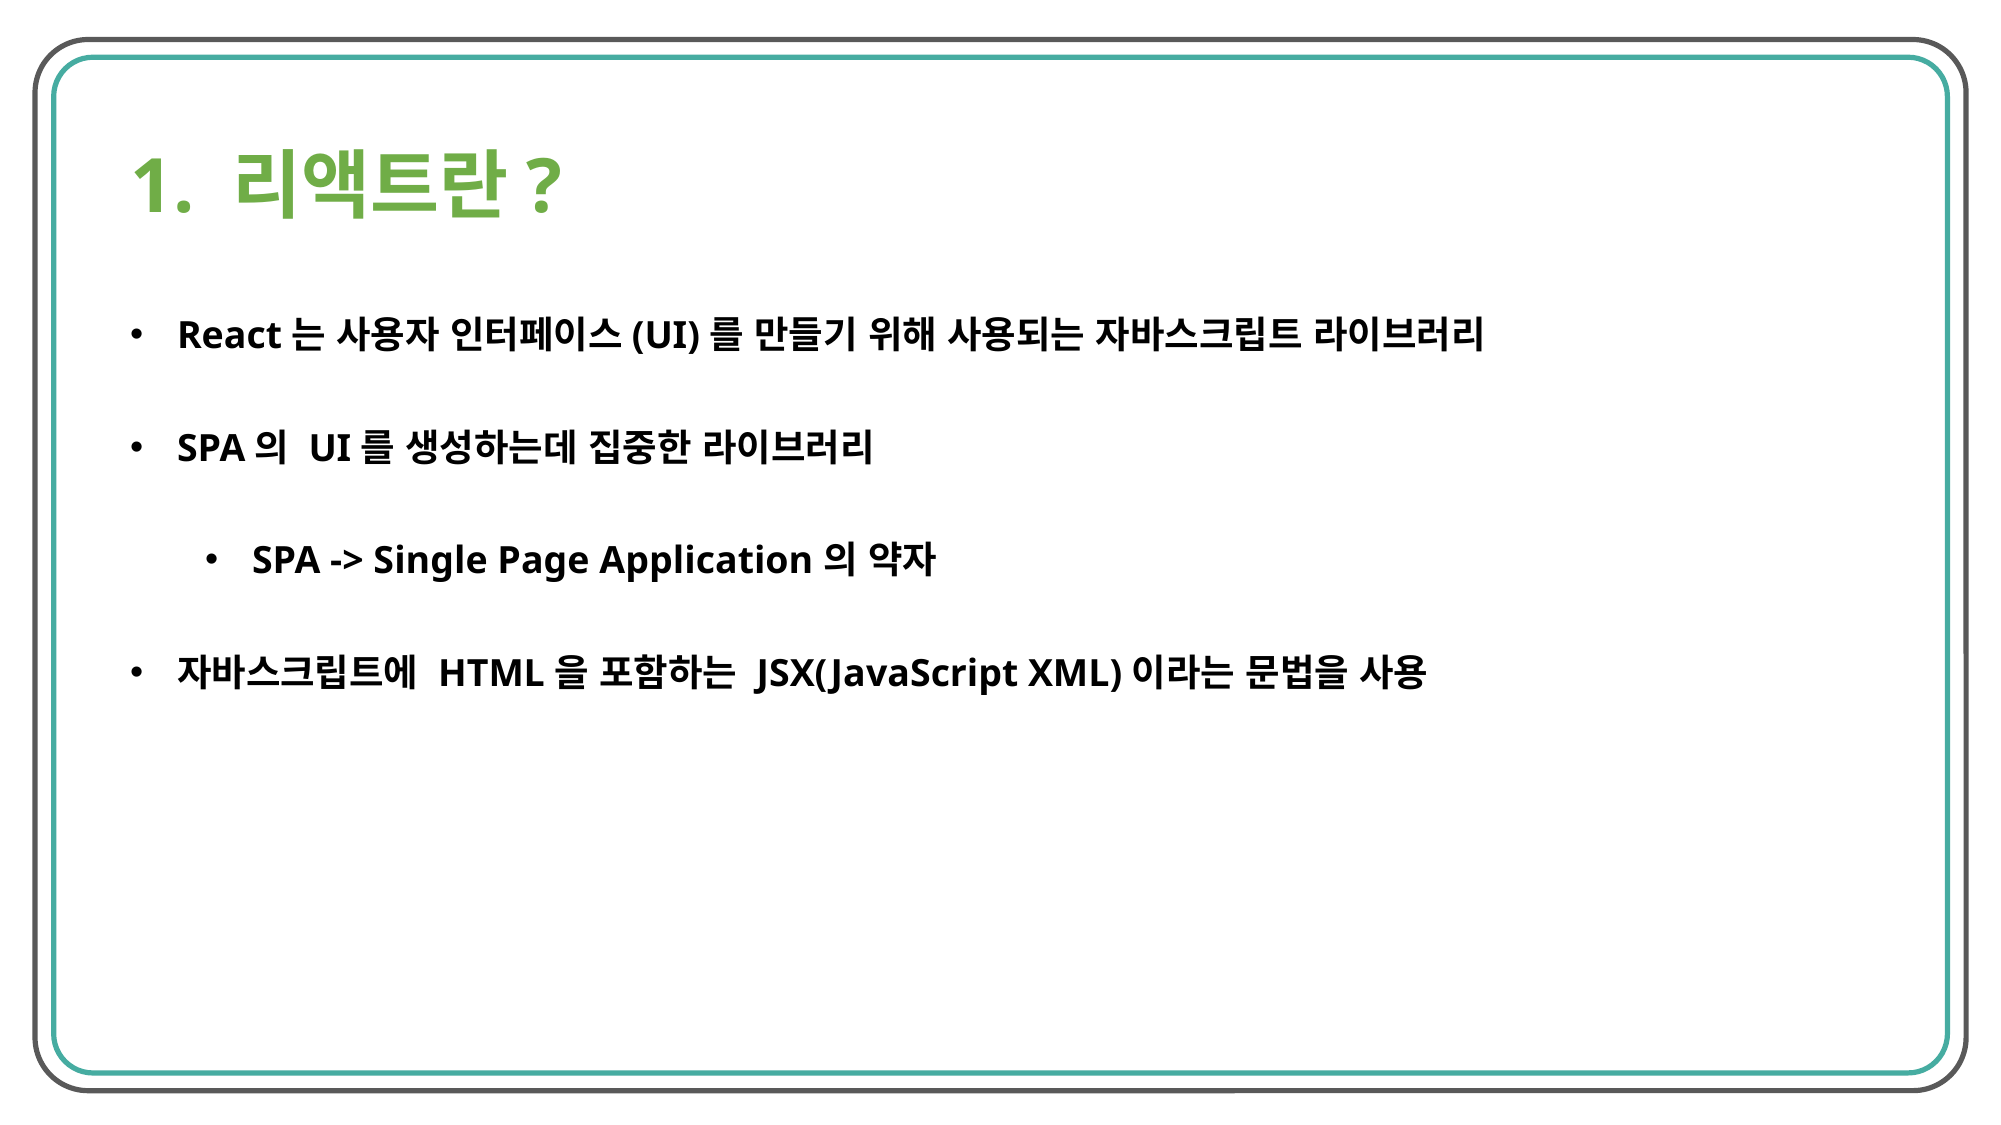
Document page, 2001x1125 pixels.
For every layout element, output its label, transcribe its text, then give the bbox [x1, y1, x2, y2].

text_box 1. 리액트란? [115, 130, 1654, 236]
text_box React는 사용자 인터페이스(UI)를 만들기 위해 사용되는 자바스크립트 라이브러리 SPA의 UI를 생성하는데 집중한 라이브러리 SPA -> Single Page Application의 약자 자바스크립트에 HTML을 포함하는 JSX(JavaScript XML)이라는 문법을 사용 [115, 236, 1743, 814]
text_box [33, 38, 1968, 1092]
